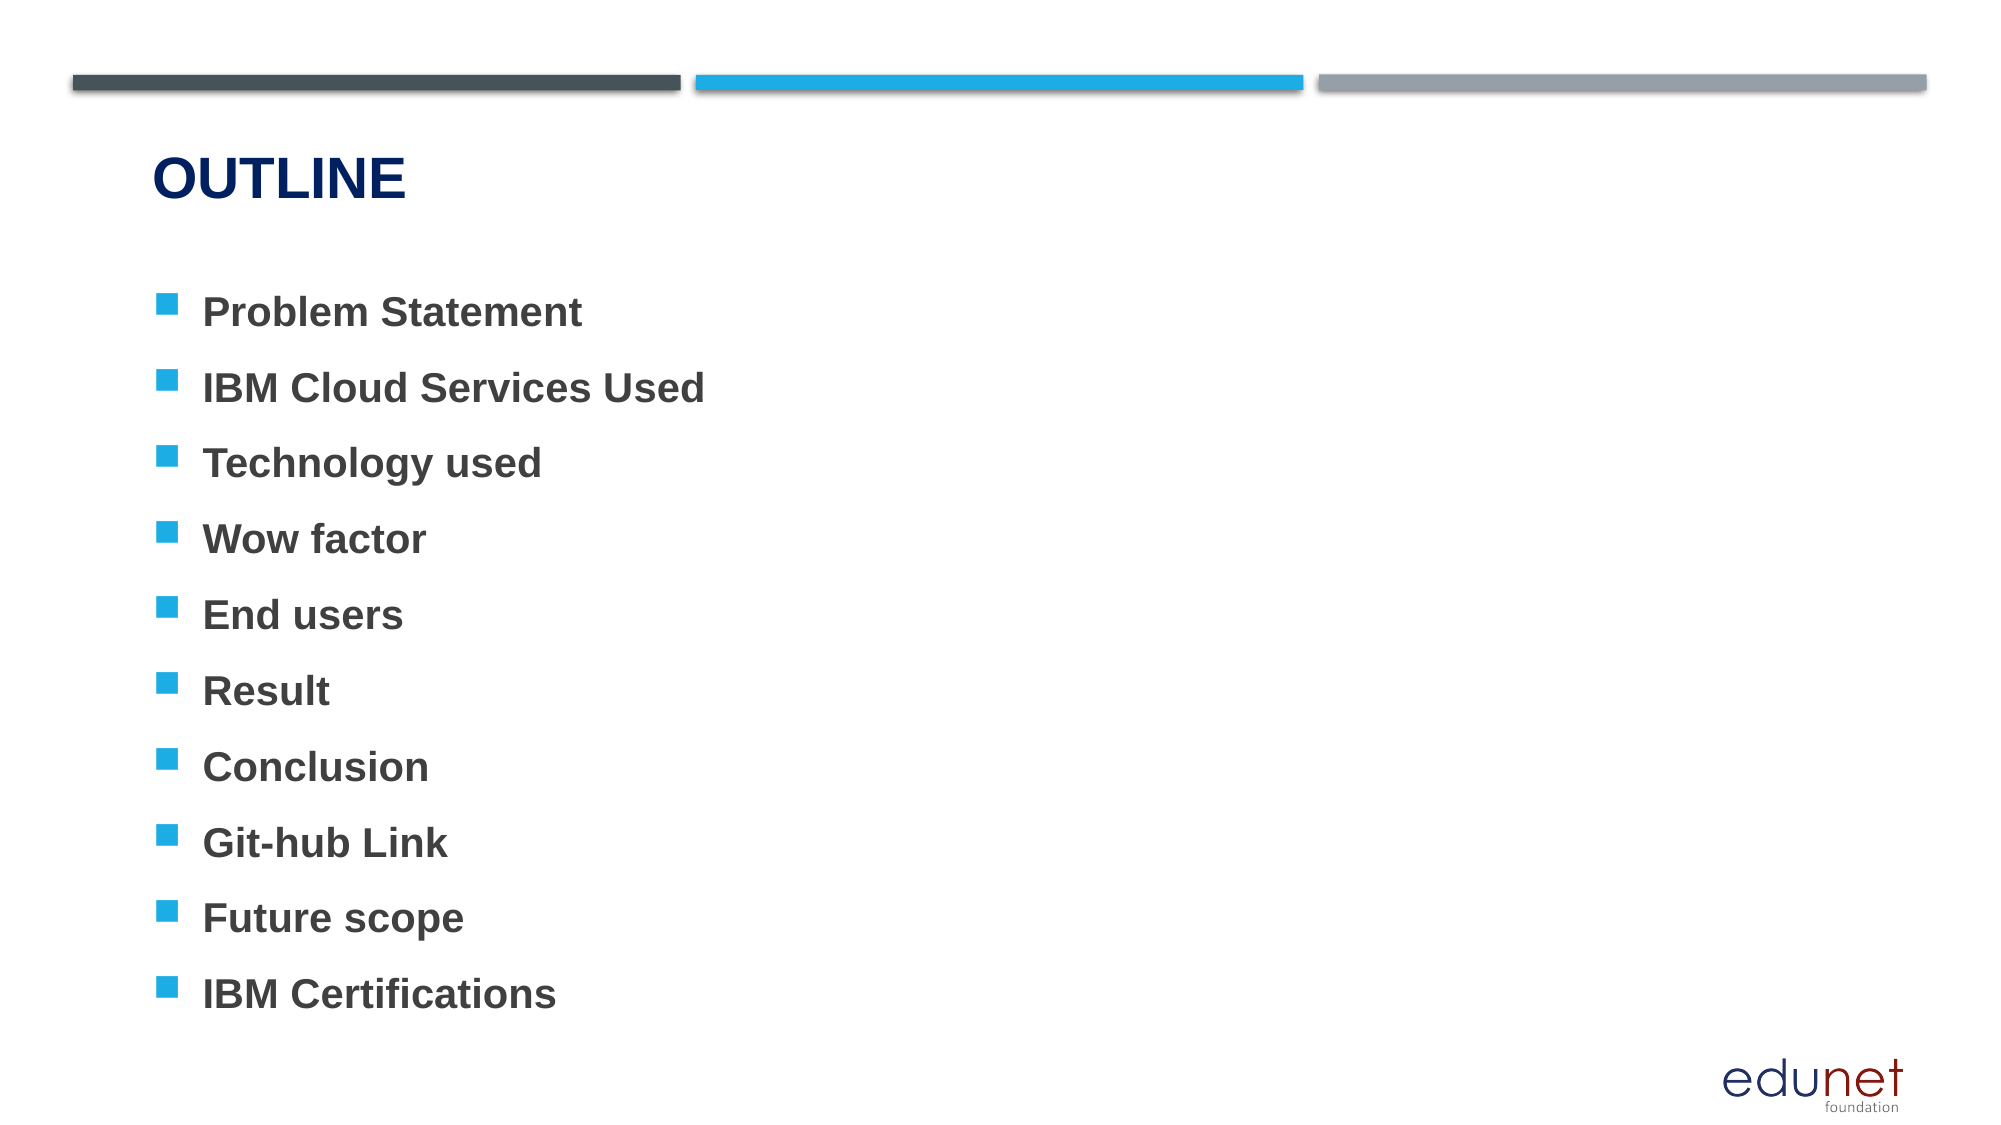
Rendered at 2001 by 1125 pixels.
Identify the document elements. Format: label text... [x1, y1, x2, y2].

list Problem Statement IBM Cloud Services Used Technology used Wow factor End users Result Conclusion Git-hub Link Future scope IBM Certifications [137, 196, 1945, 1056]
title OUTLINE [137, 0, 1863, 196]
picture [1719, 1056, 1905, 1116]
